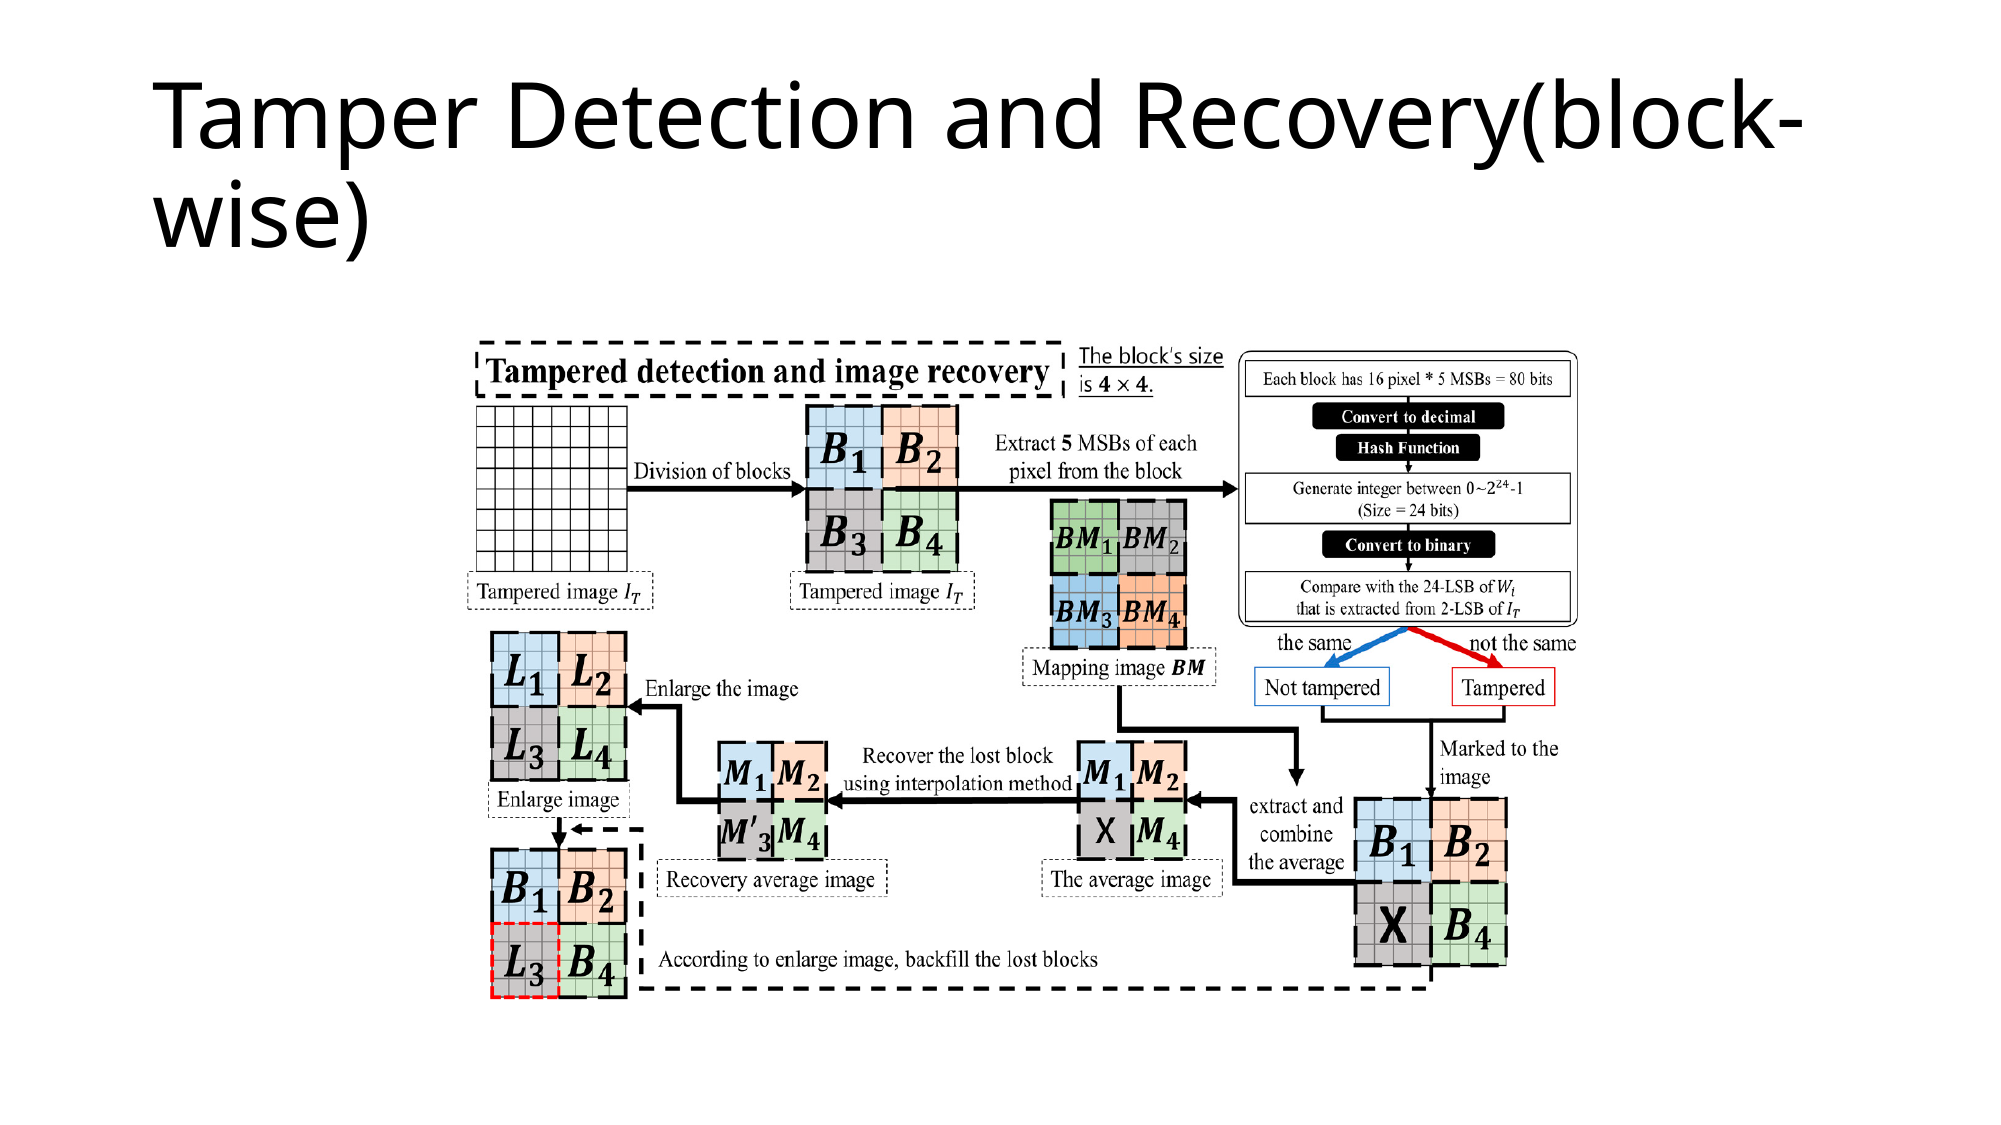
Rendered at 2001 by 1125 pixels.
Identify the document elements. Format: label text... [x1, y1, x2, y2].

title Tamper Detection and Recovery(block-wise) [137, 59, 1863, 278]
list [422, 299, 1578, 1014]
